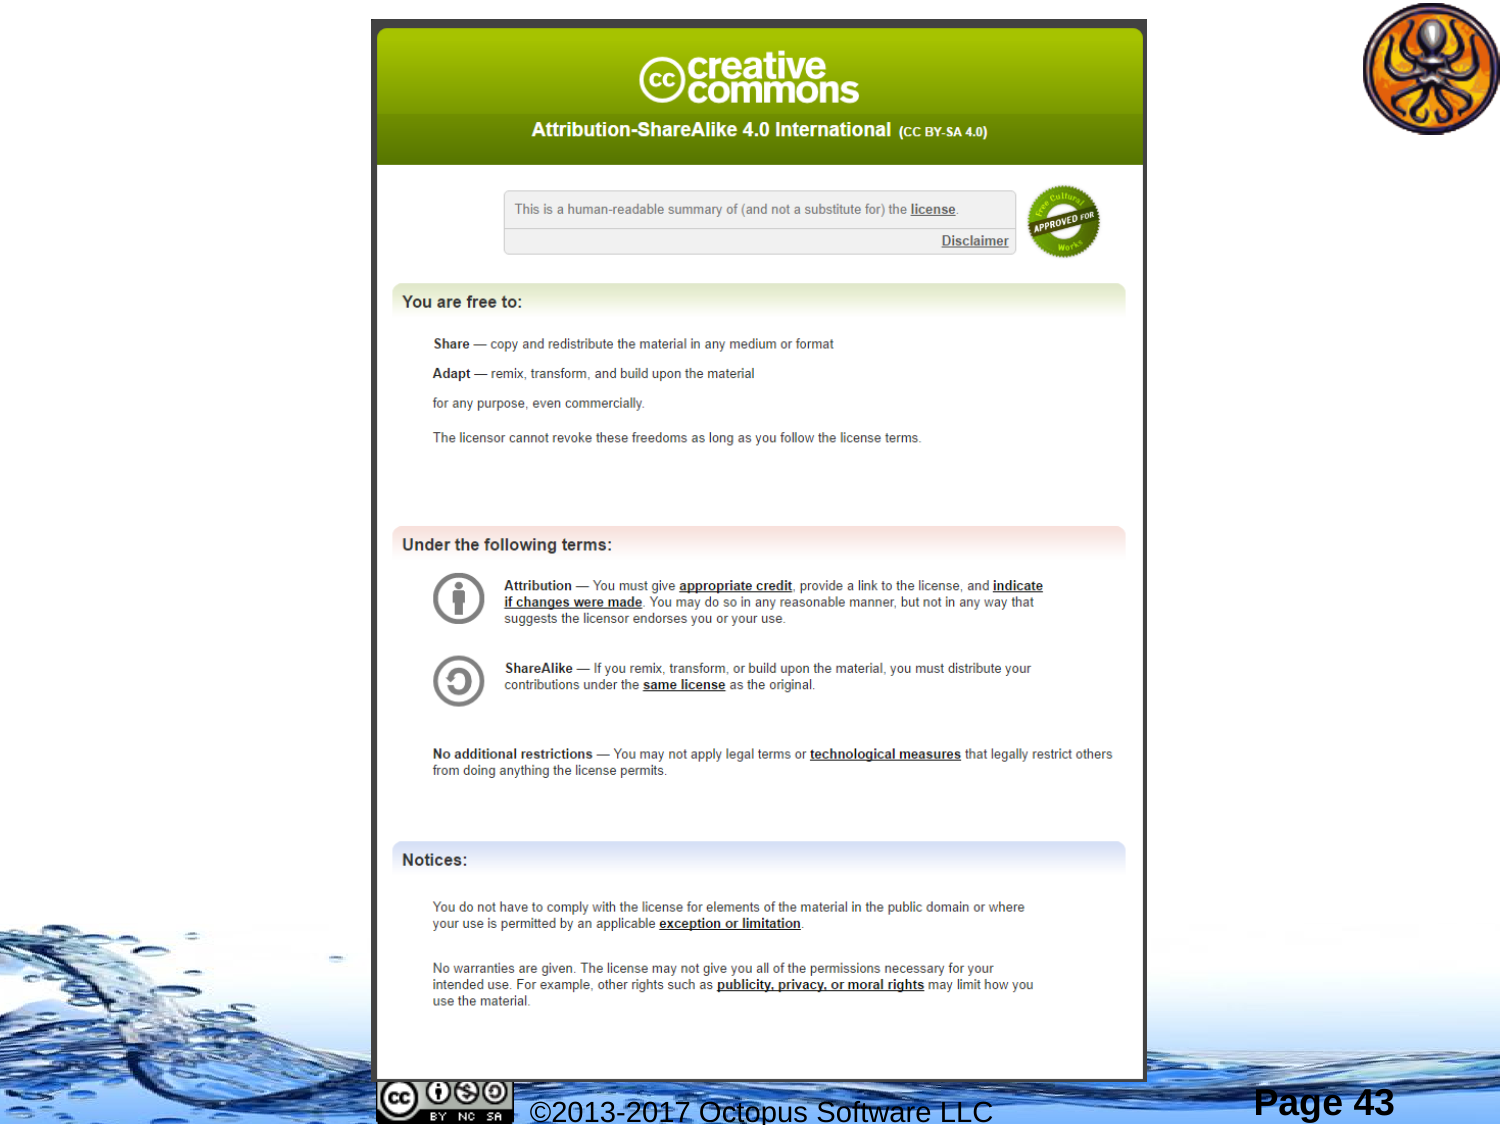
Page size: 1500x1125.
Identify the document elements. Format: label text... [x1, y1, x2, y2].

picture [0, 19, 1500, 1124]
picture [1363, 3, 1500, 135]
footer ©2013-2017 Octopus Software LLC [513, 1085, 1010, 1118]
